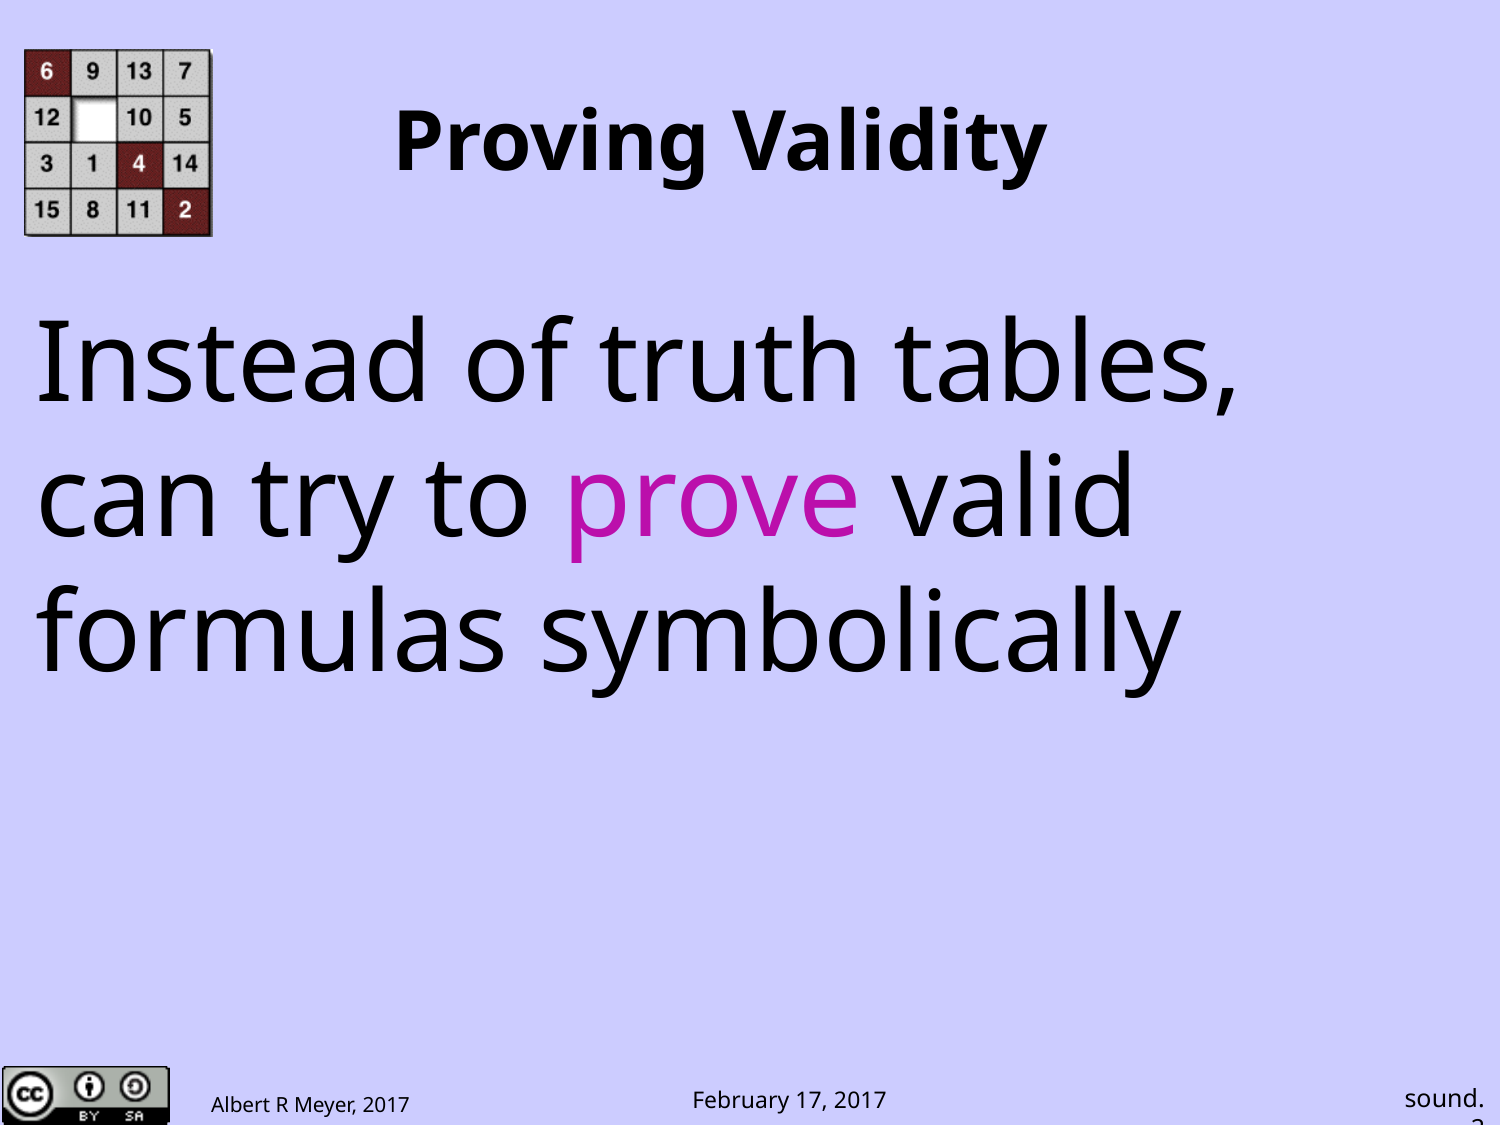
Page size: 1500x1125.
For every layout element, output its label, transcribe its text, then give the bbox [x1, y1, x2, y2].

picture [24, 49, 213, 237]
text_box Instead of truth tables, can try to prove valid formulas symbolically [20, 281, 1495, 702]
picture [2, 1066, 170, 1125]
title Proving Validity [377, 45, 1180, 230]
slide_number sound.2 [1381, 1074, 1500, 1121]
